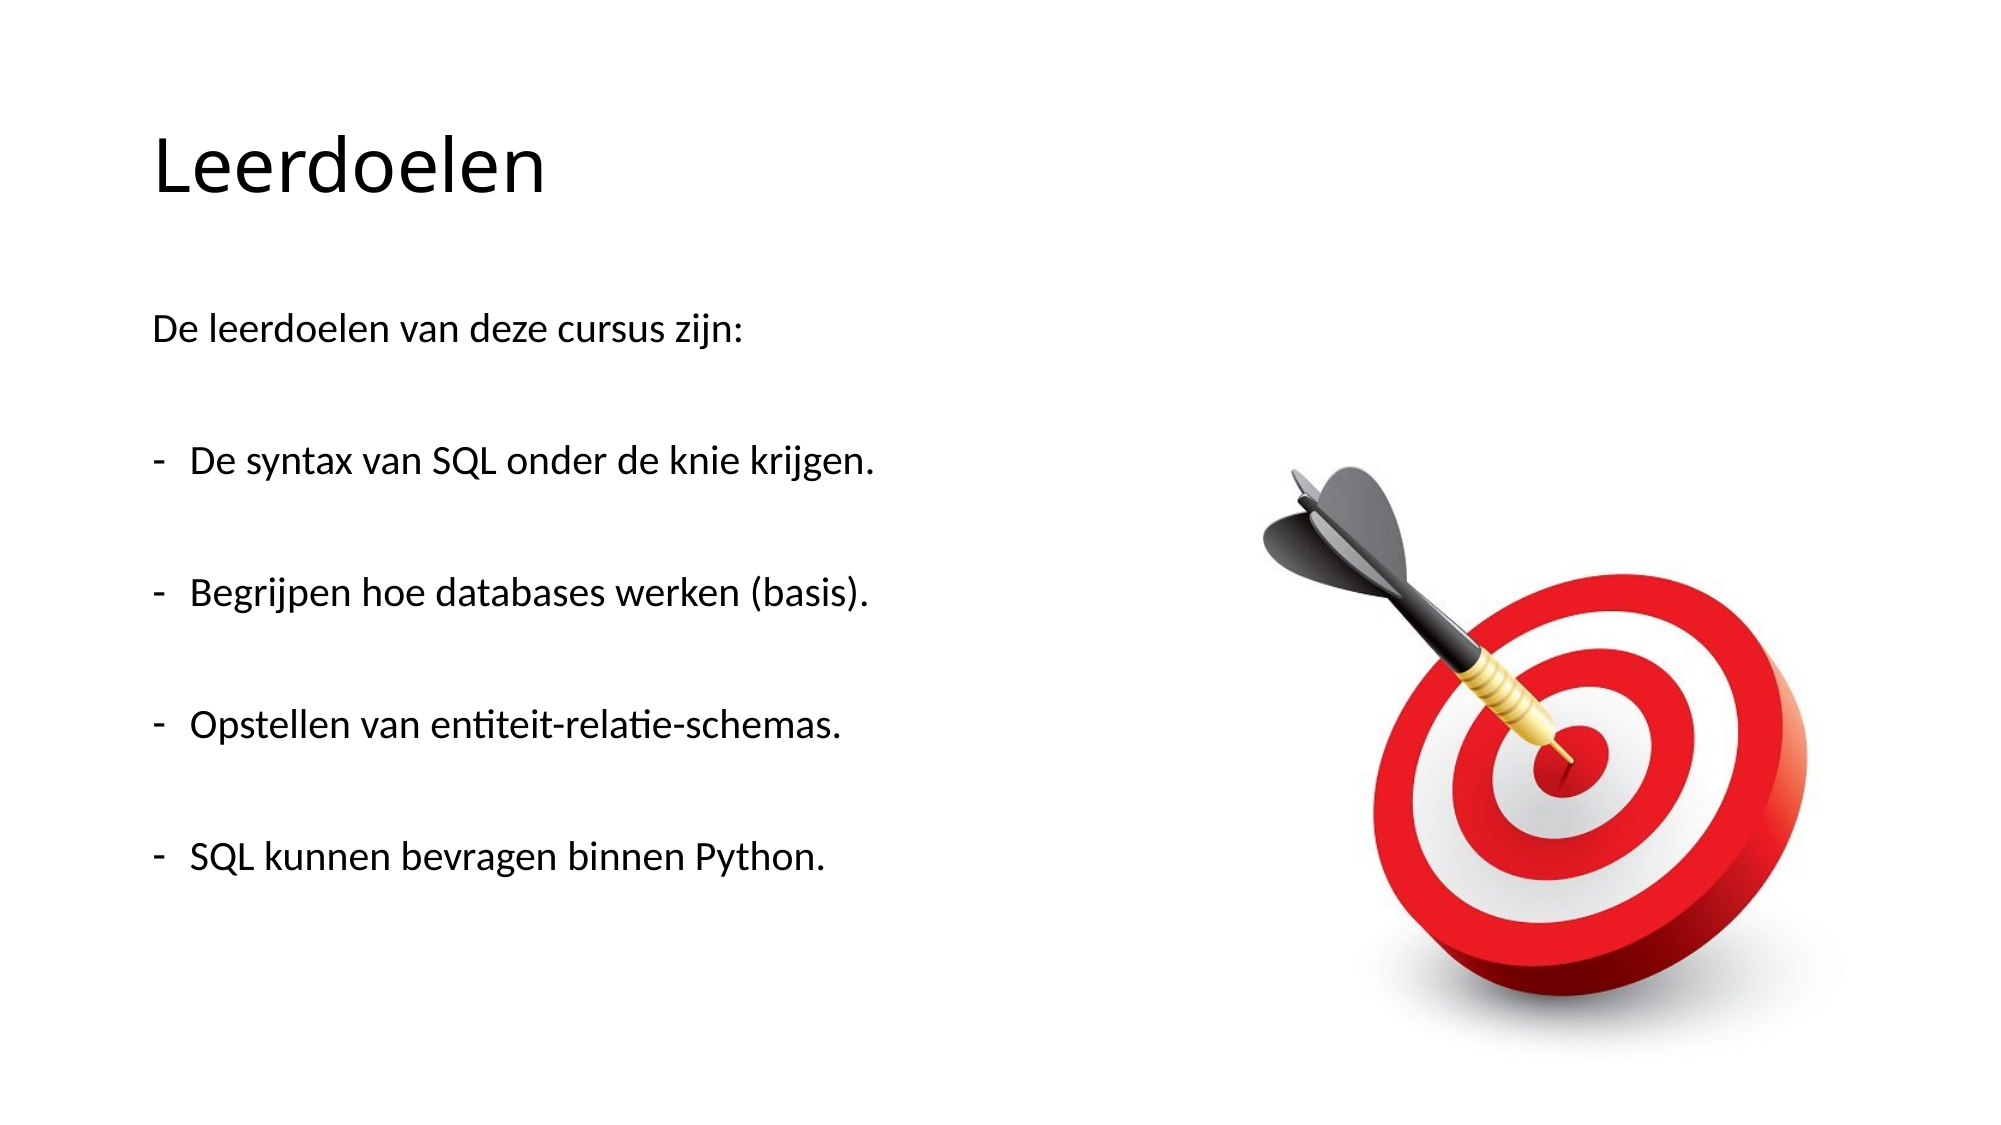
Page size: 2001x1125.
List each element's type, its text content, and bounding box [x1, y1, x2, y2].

picture [1263, 466, 1863, 1066]
title Leerdoelen [137, 59, 1863, 278]
list De leerdoelen van deze cursus zijn: De syntax van SQL onder de knie krijgen. Begrijpen hoe databases werken (basis). Opstellen van entiteit-relatie-schemas. SQL kunnen bevragen binnen Python. [137, 299, 1000, 1014]
